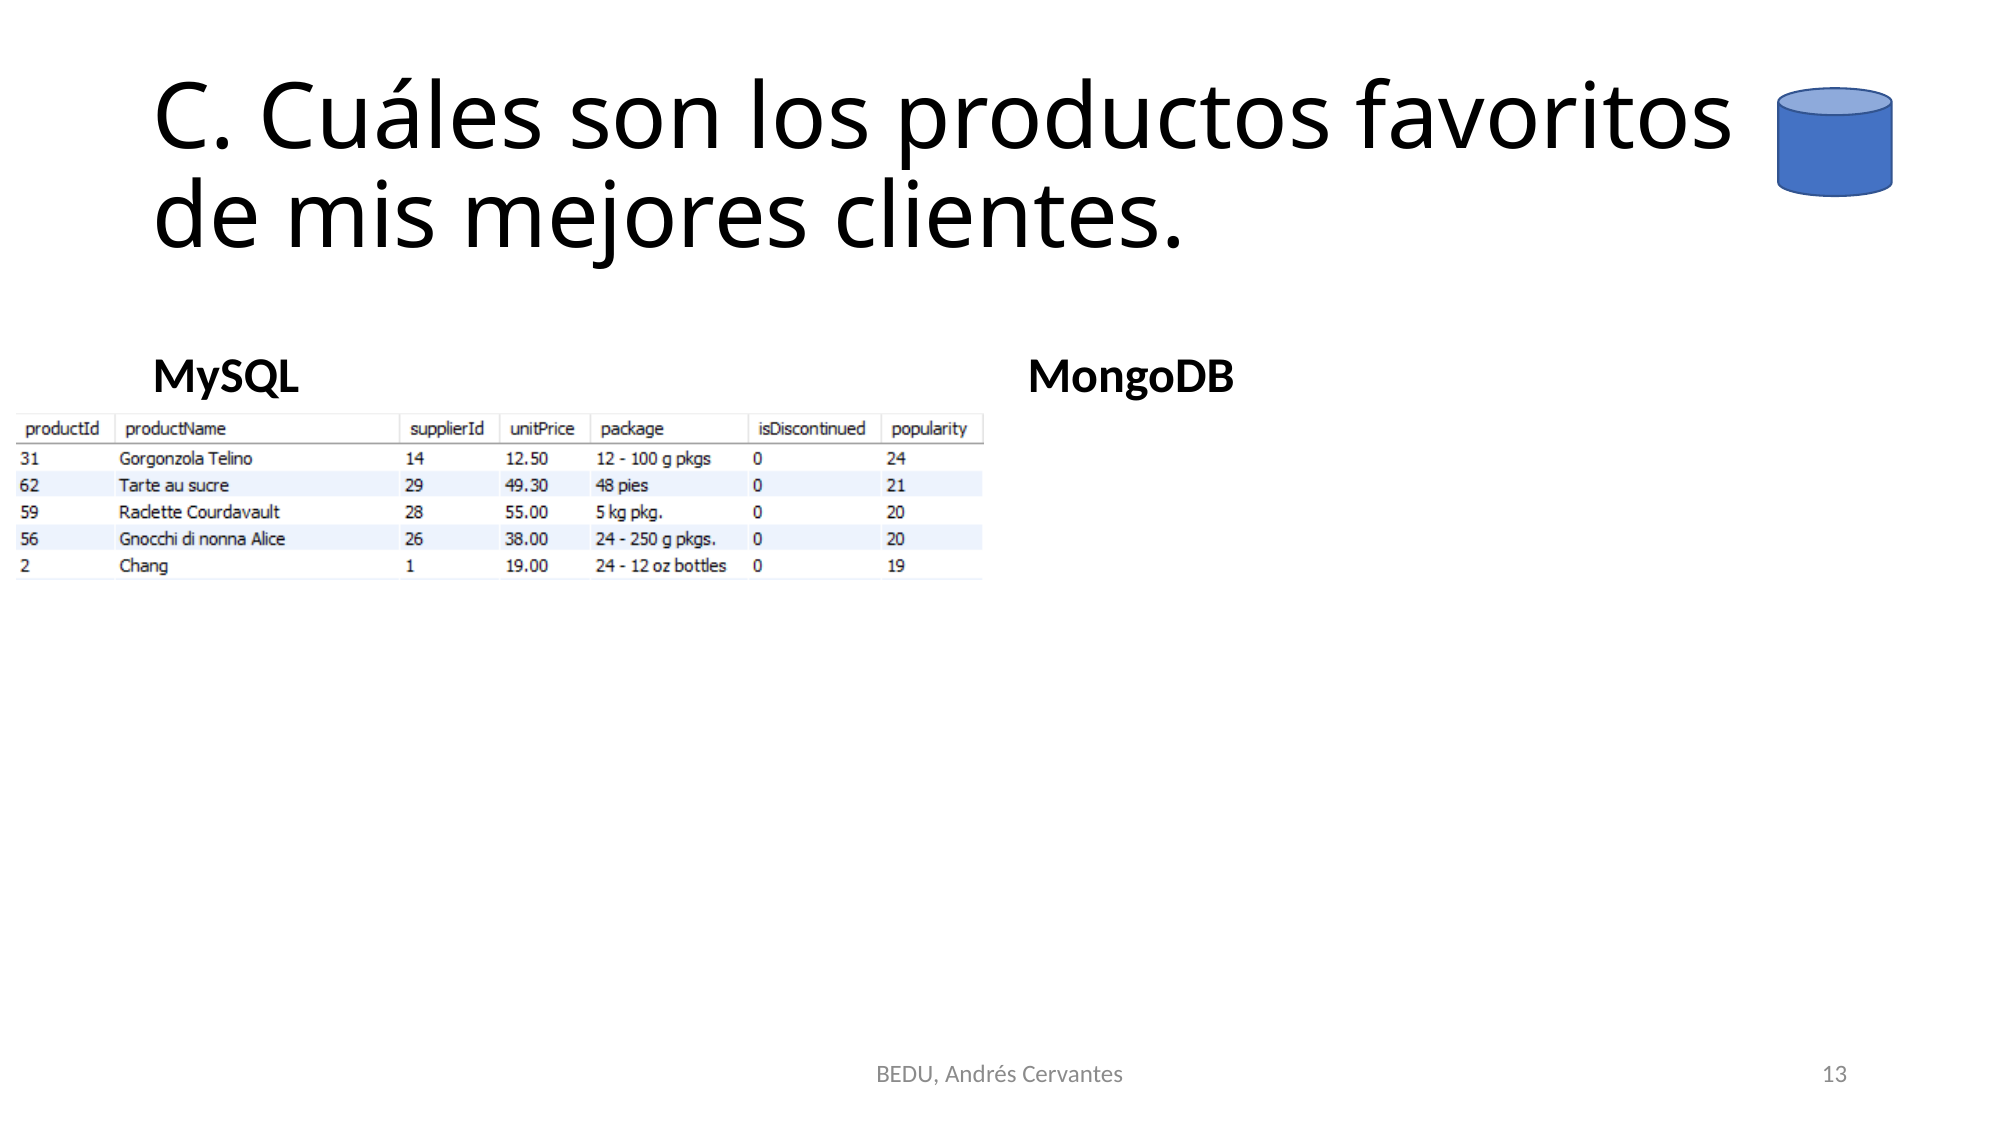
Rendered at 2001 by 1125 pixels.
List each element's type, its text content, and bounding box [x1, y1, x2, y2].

picture [16, 413, 984, 580]
list MySQL [137, 275, 984, 411]
list MongoDB [1012, 275, 1863, 411]
footer BEDU, Andrés Cervantes [662, 1042, 1338, 1103]
text_box [1777, 87, 1893, 198]
slide_number 13 [1412, 1042, 1863, 1103]
title C. Cuáles son los productos favoritos de mis mejores clientes. [137, 59, 1863, 278]
